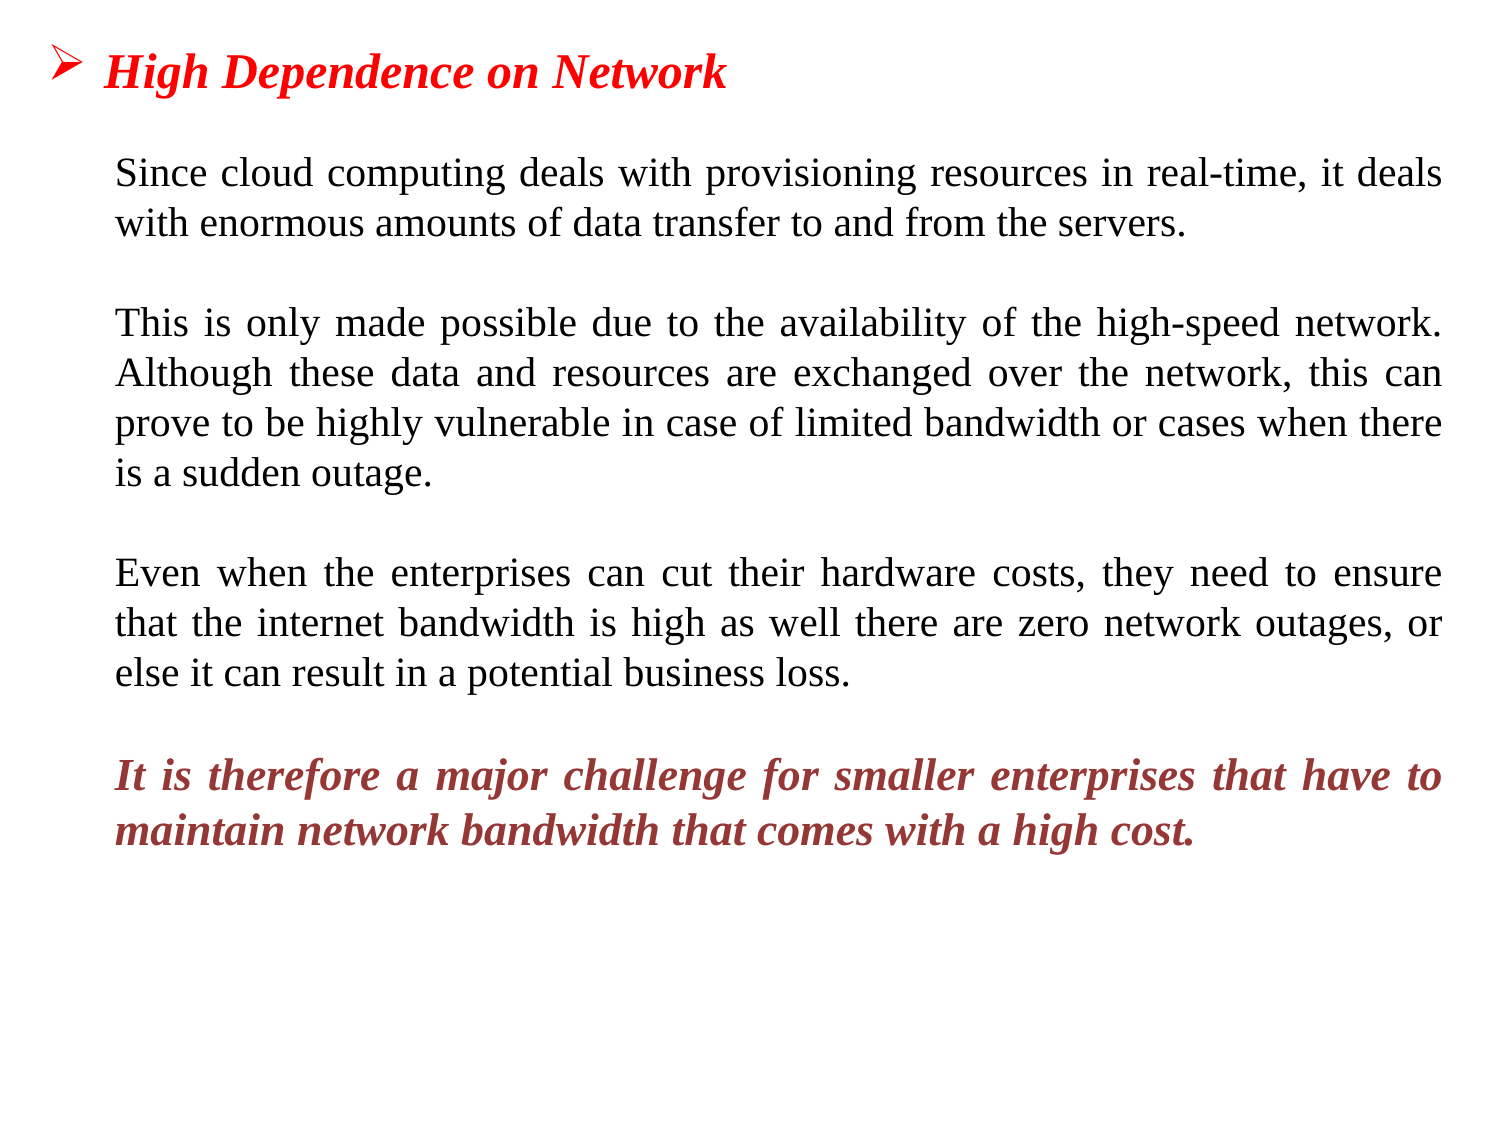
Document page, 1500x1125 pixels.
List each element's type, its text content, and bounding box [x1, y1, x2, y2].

text_box High Dependence on Network [32, 30, 743, 106]
text_box Since cloud computing deals with provisioning resources in real-time, it deals with enormous amounts of data transfer to and from the servers. This is only made possible due to the availability of the high-speed network. Although these data and resources are exchanged over the network, this can prove to be highly vulnerable in case of limited bandwidth or cases when there is a sudden outage. Even when the enterprises can cut their hardware costs, they need to ensure that the internet bandwidth is high as well there are zero network outages, or else it can result in a potential business loss. It is therefore a major challenge for smaller enterprises that have to maintain network bandwidth that comes with a high cost. [100, 137, 1459, 863]
